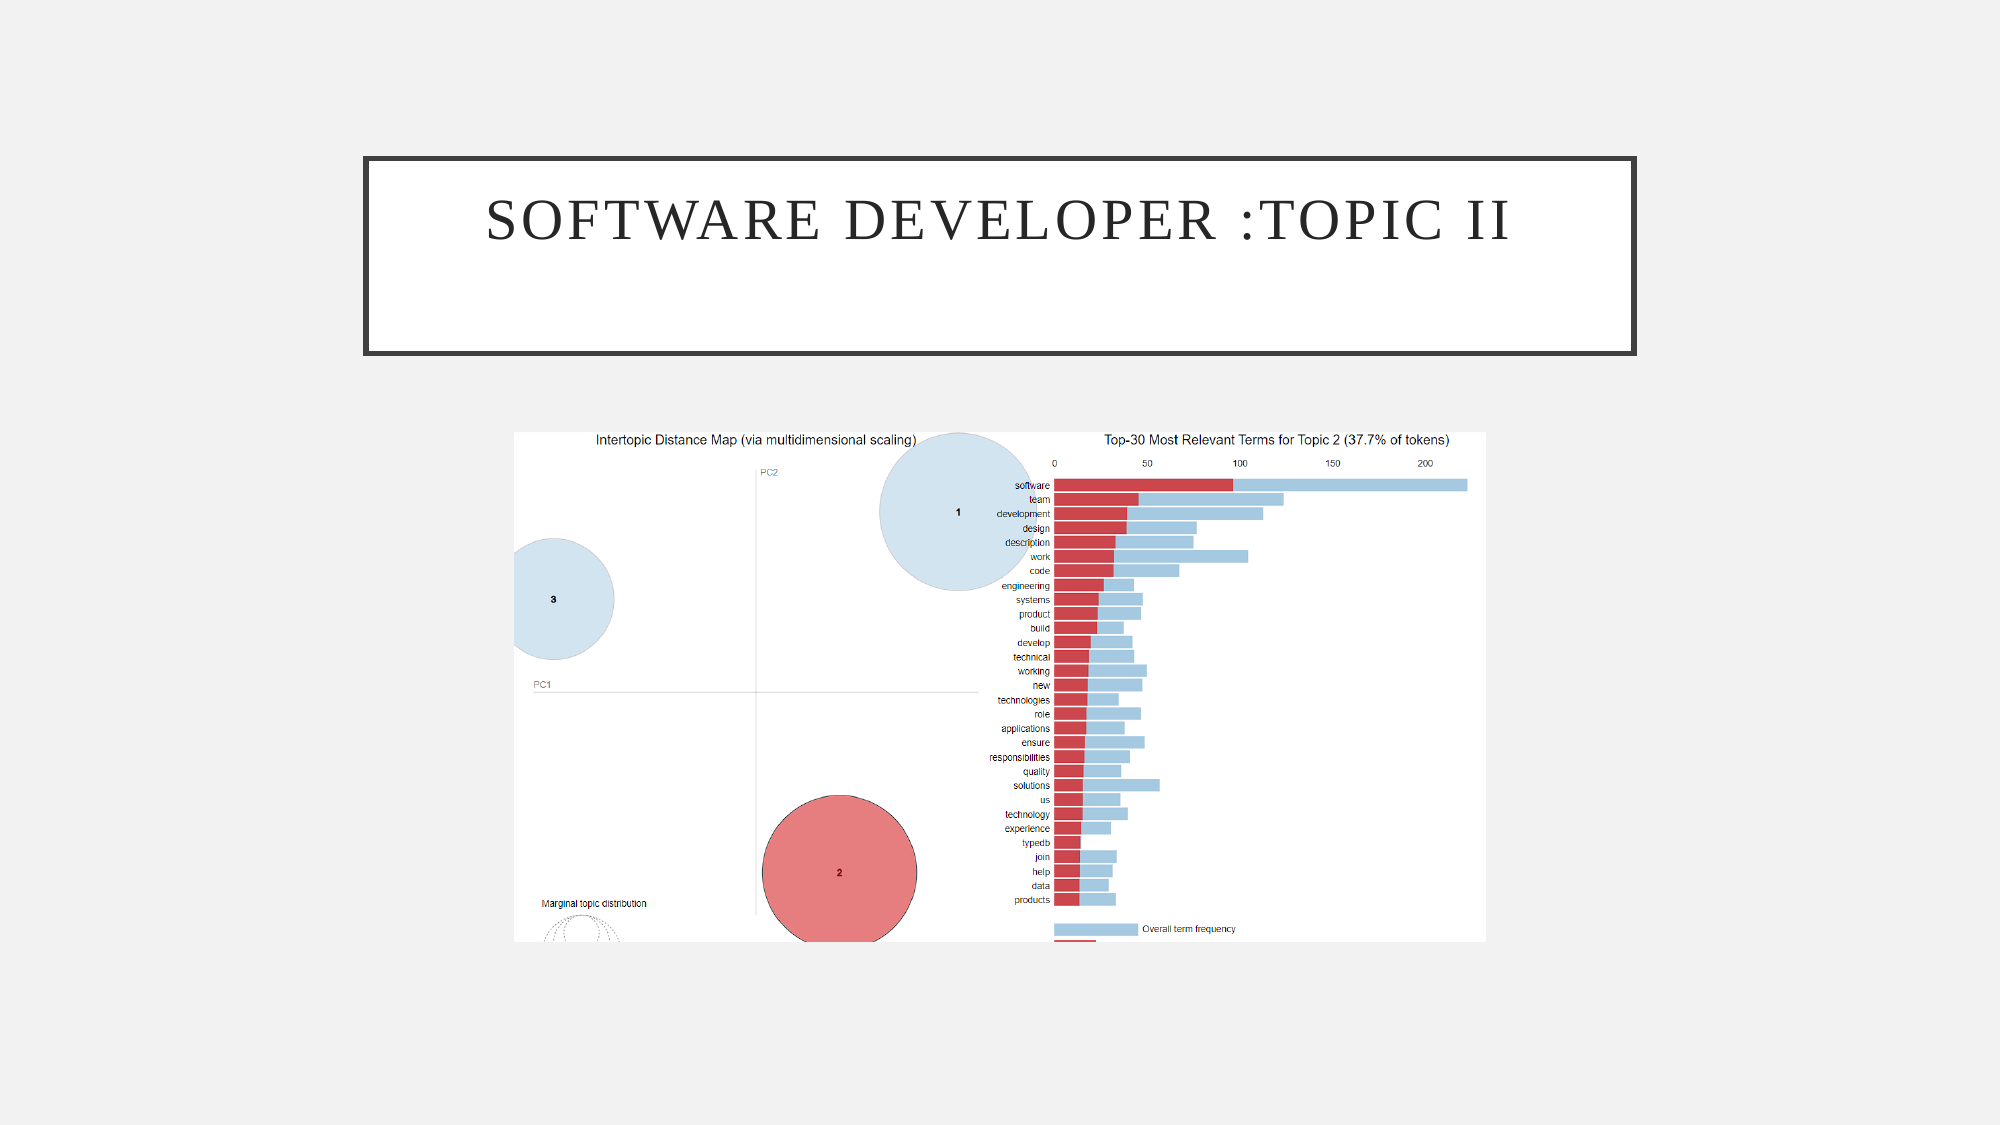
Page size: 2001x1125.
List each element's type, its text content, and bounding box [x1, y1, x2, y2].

title SOFTWARE DEVELOPER :TOPIC II [363, 156, 1637, 356]
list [514, 432, 1486, 942]
